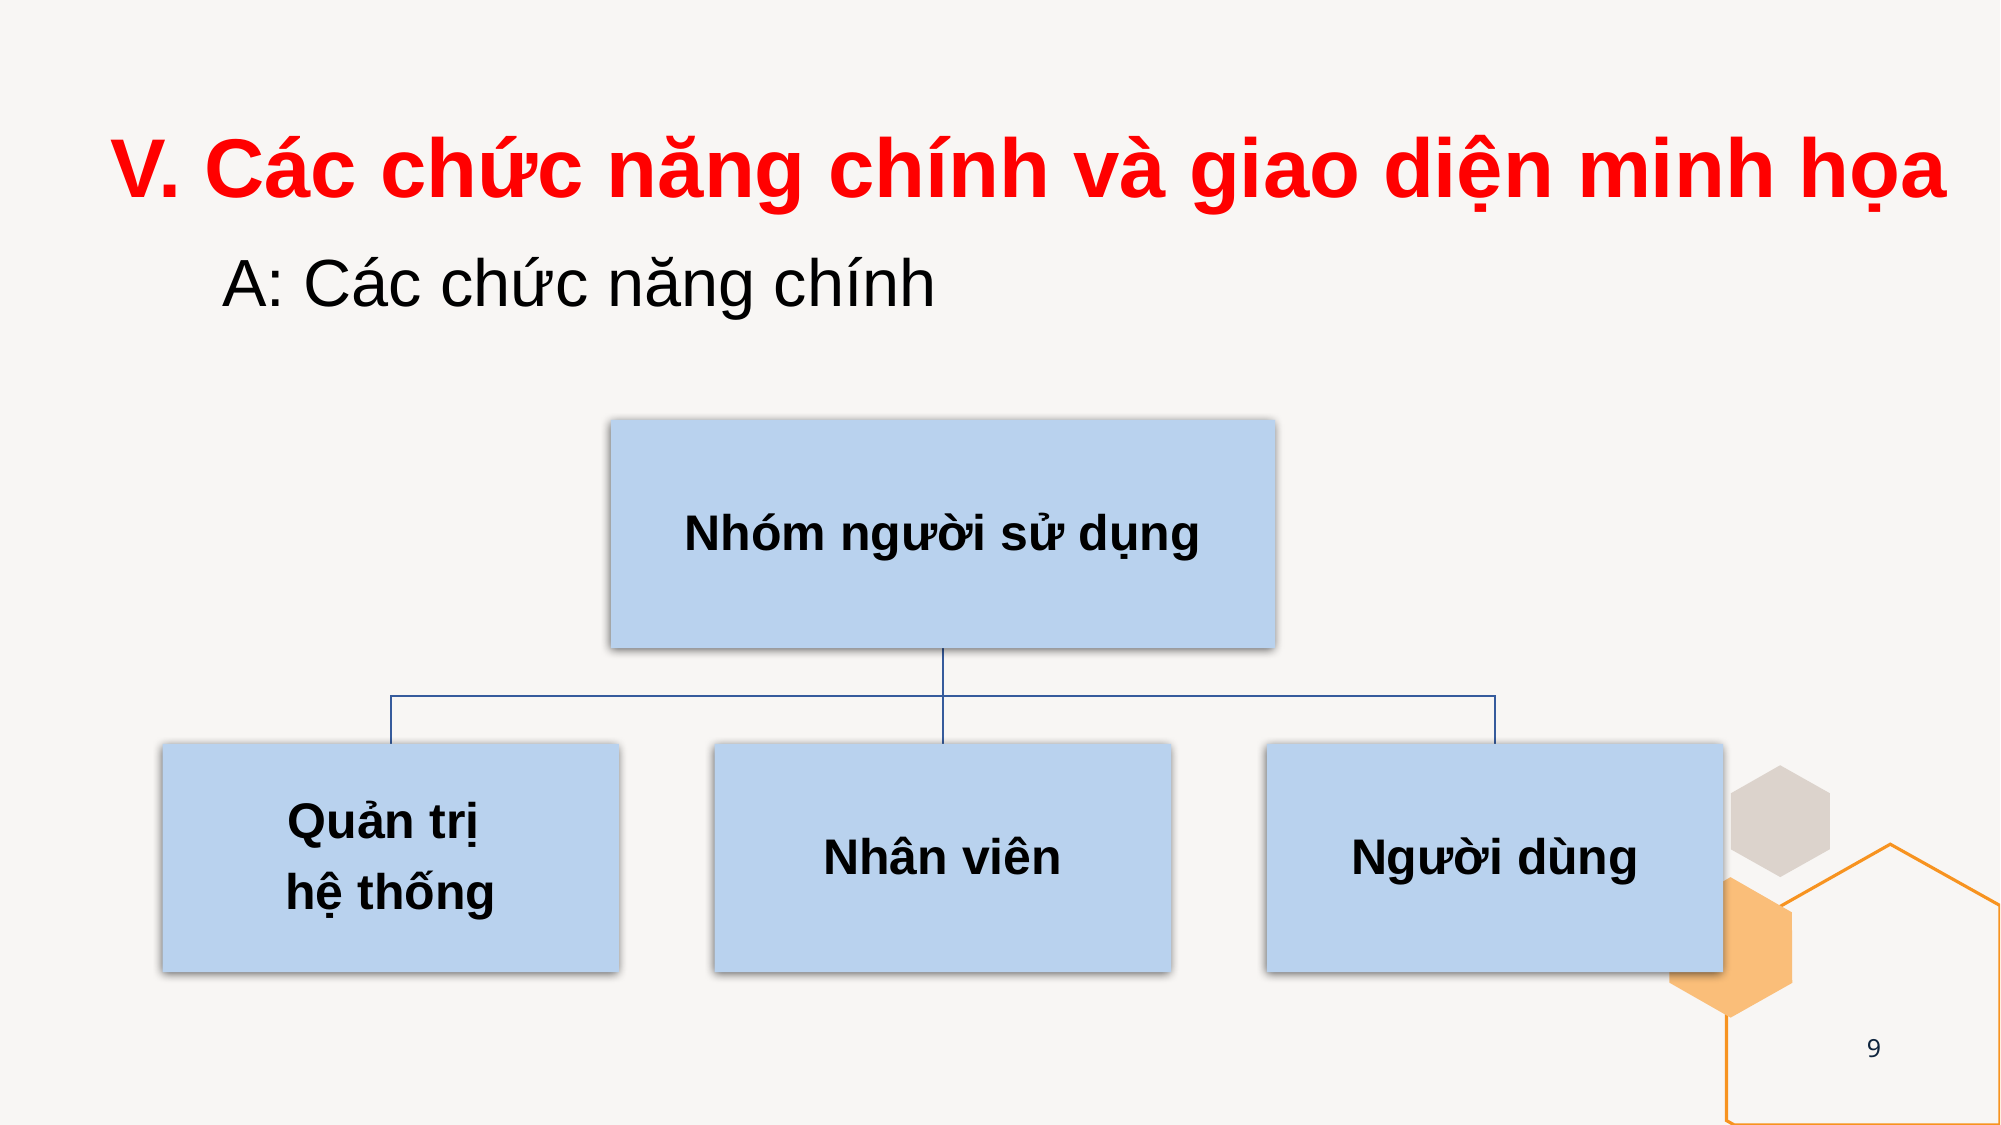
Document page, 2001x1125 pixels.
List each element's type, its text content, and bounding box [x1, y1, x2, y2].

text_box A: Các chức năng chính [207, 232, 953, 328]
slide_number 9 [1836, 1020, 1912, 1080]
title V. Các chức năng chính và giao diện minh họa [95, 118, 2000, 260]
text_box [162, 342, 1724, 1050]
